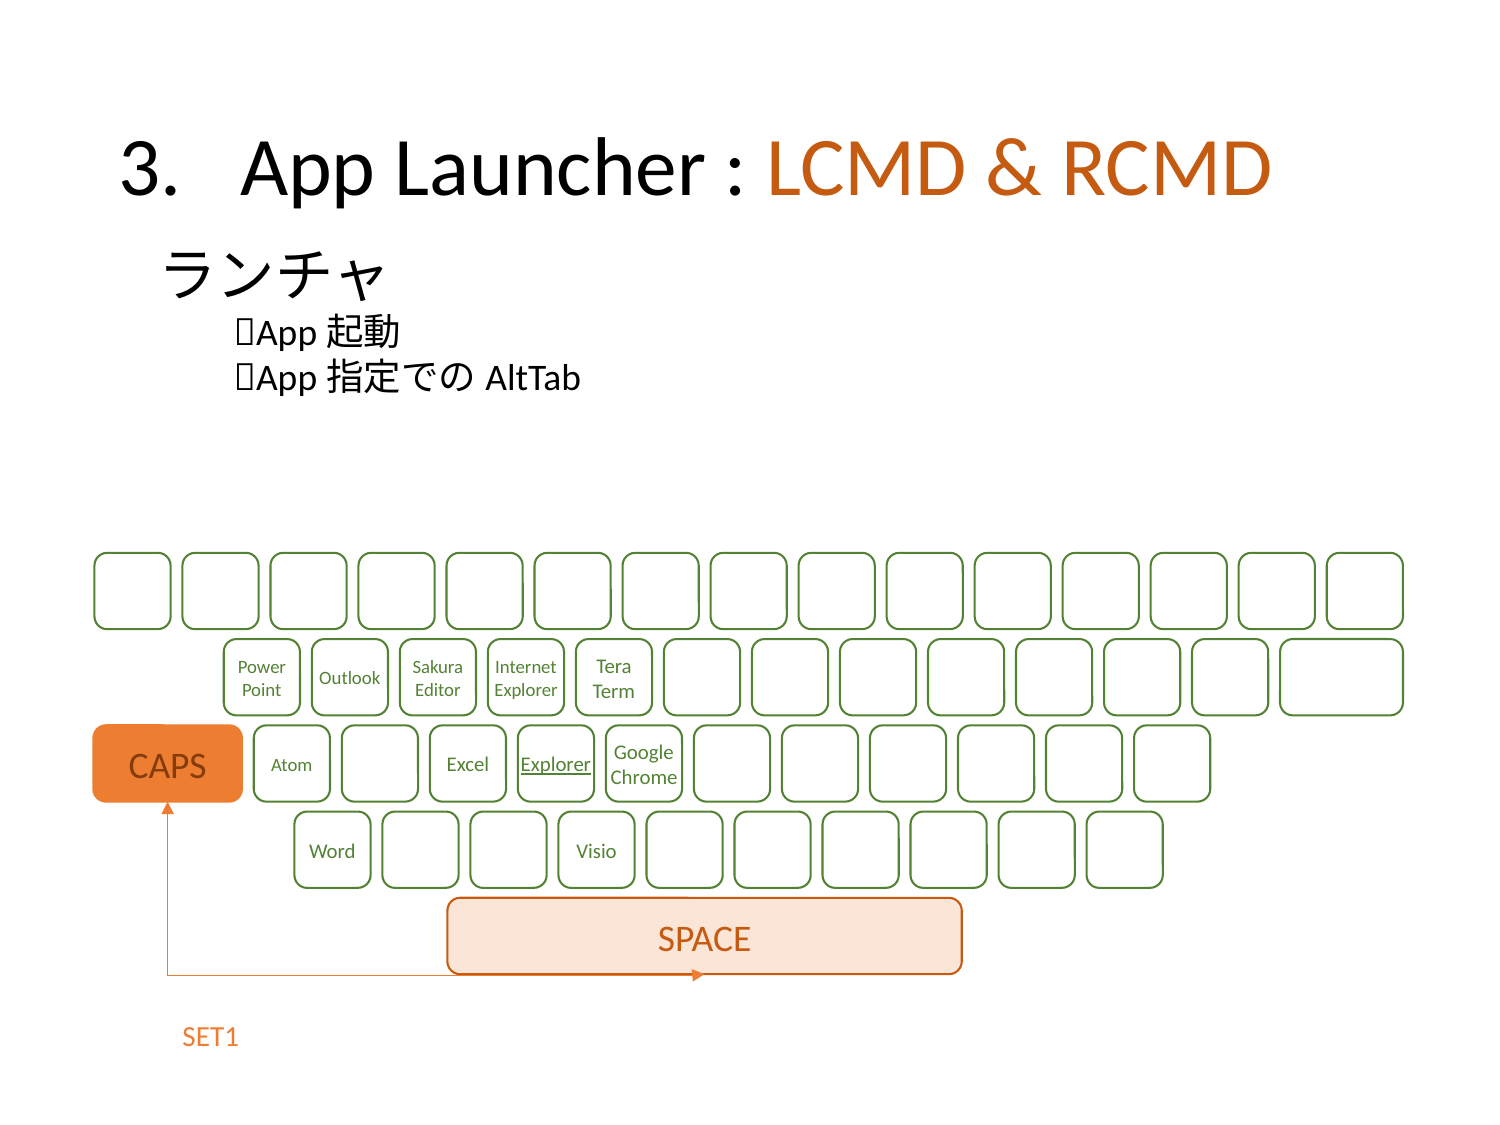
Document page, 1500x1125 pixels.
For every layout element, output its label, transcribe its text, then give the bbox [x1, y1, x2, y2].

text_box [909, 810, 988, 889]
text_box [645, 810, 724, 889]
text_box [533, 551, 612, 631]
text_box [357, 551, 436, 619]
text_box [181, 551, 260, 631]
text_box [269, 551, 348, 631]
text_box [733, 810, 812, 889]
text_box [926, 638, 1006, 717]
text_box Google Chrome [604, 724, 684, 803]
text_box [956, 724, 1036, 803]
text_box [973, 551, 1052, 631]
text_box SET1 [167, 1009, 255, 1060]
text_box [340, 725, 349, 802]
text_box Internet Explorer [523, 638, 566, 717]
text_box [1133, 724, 1212, 803]
text_box [885, 551, 964, 631]
text_box [1014, 638, 1094, 717]
text_box [1190, 638, 1270, 717]
text_box [621, 551, 700, 631]
text_box [1325, 551, 1405, 631]
text_box CAPS [92, 724, 243, 803]
text_box [838, 638, 918, 717]
text_box [1044, 724, 1124, 803]
text_box Outlook [310, 638, 349, 717]
text_box [780, 724, 860, 803]
text_box [93, 551, 172, 631]
text_box [1278, 637, 1405, 717]
text_box Word [293, 810, 349, 889]
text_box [349, 619, 523, 1125]
text_box Power Point [222, 638, 302, 717]
text_box [709, 551, 788, 631]
text_box SPACE [523, 896, 963, 976]
text_box [445, 551, 524, 621]
text_box [1085, 810, 1164, 889]
text_box [997, 810, 1076, 889]
text_box Atom [252, 724, 332, 803]
text_box [662, 638, 742, 717]
text_box [692, 724, 772, 803]
text_box [821, 810, 900, 889]
text_box [523, 810, 548, 889]
text_box [1103, 638, 1182, 717]
text_box [1149, 551, 1228, 631]
text_box [1061, 551, 1140, 631]
text_box [868, 724, 948, 803]
title App Launcher : LCMD & RCMD [103, 59, 1397, 278]
text_box [1237, 551, 1316, 631]
text_box Visio [557, 810, 636, 889]
text_box Tera Term [574, 638, 654, 717]
text_box ランチャ App起動 App指定でのAltTab [143, 230, 596, 406]
text_box Explorer [523, 724, 596, 803]
text_box [797, 551, 876, 631]
text_box [750, 638, 830, 717]
